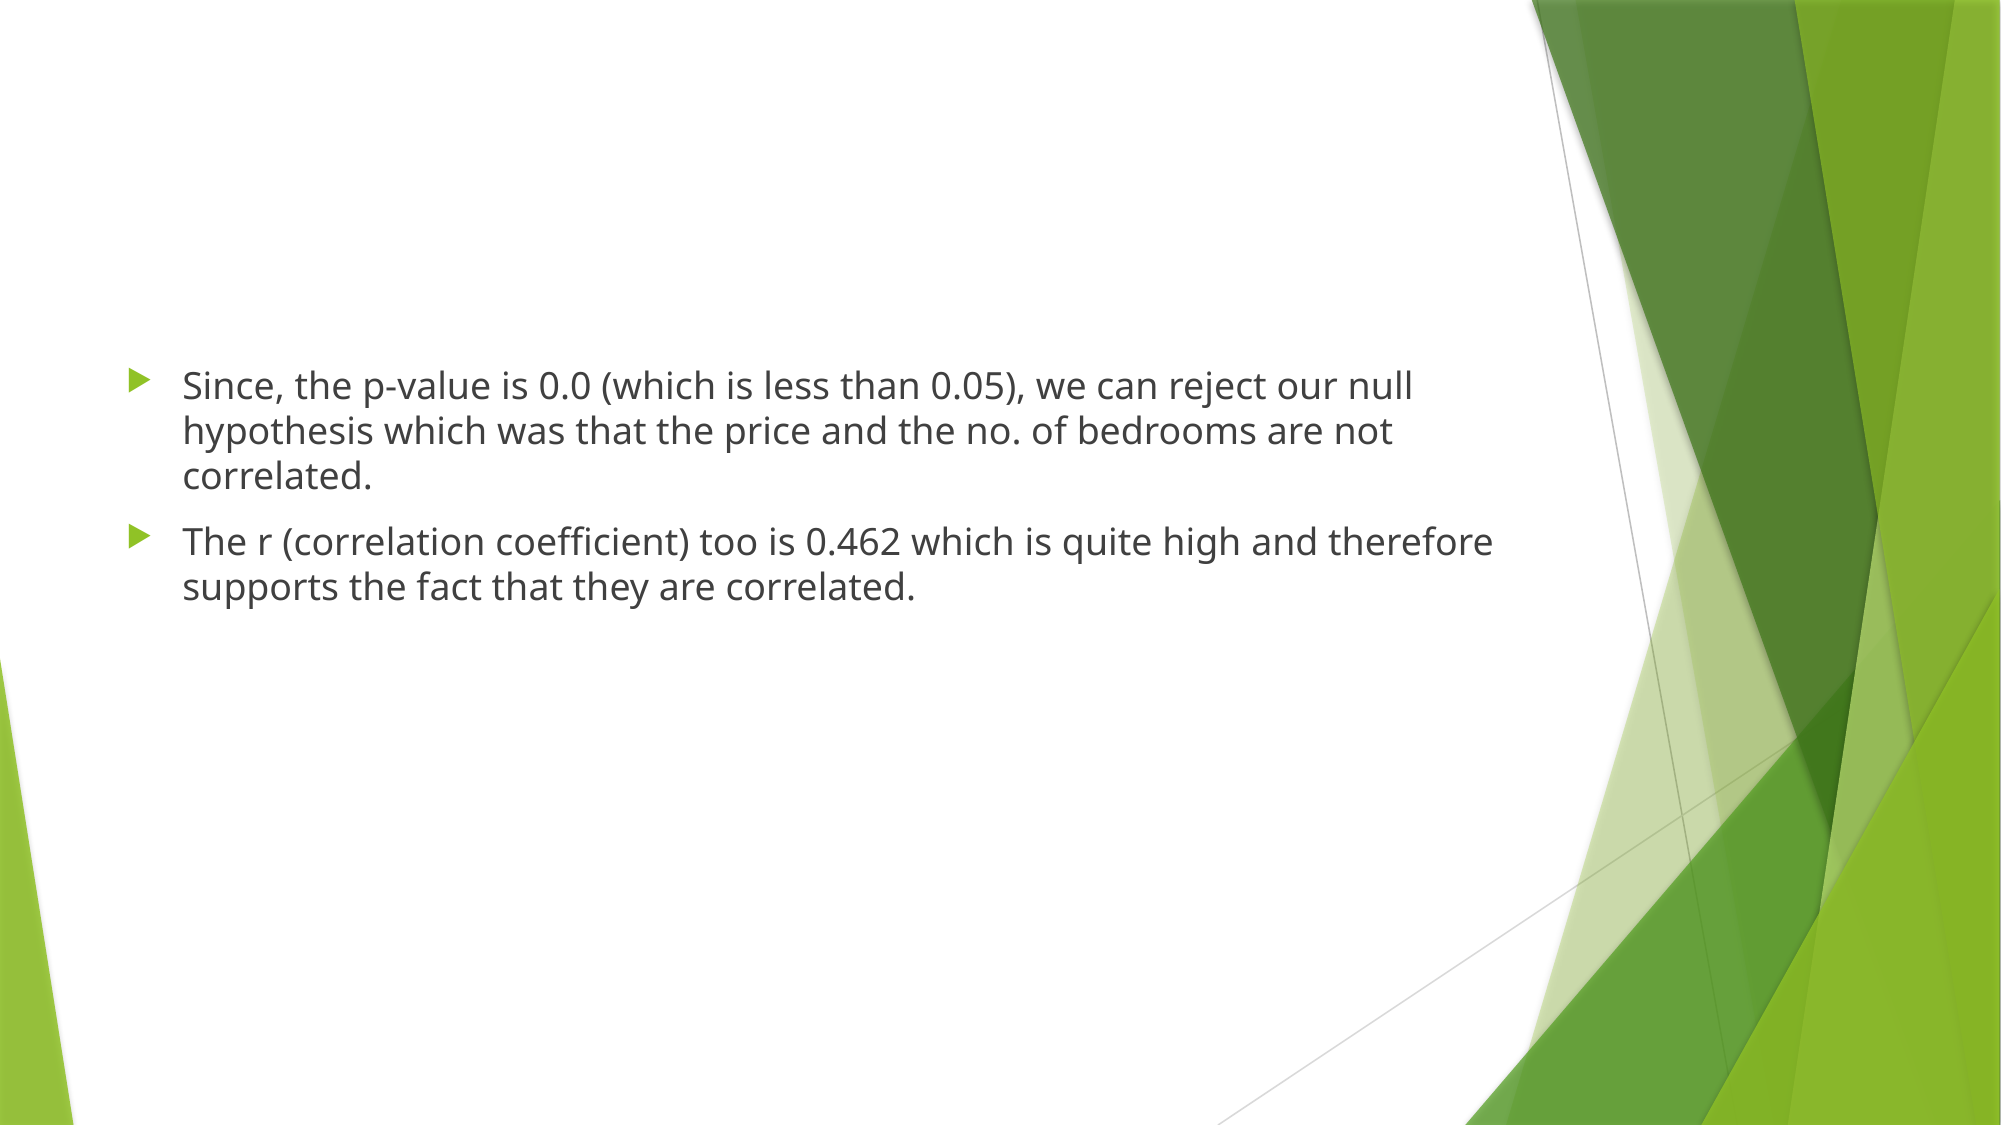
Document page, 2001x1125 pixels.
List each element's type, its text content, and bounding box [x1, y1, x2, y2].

list Since, the p-value is 0.0 (which is less than 0.05), we can reject our null hypothesis which was that the price and the no. of bedrooms are not correlated. The r (correlation coefficient) too is 0.462 which is quite high and therefore supports the fact that they are correlated. [111, 354, 1522, 992]
